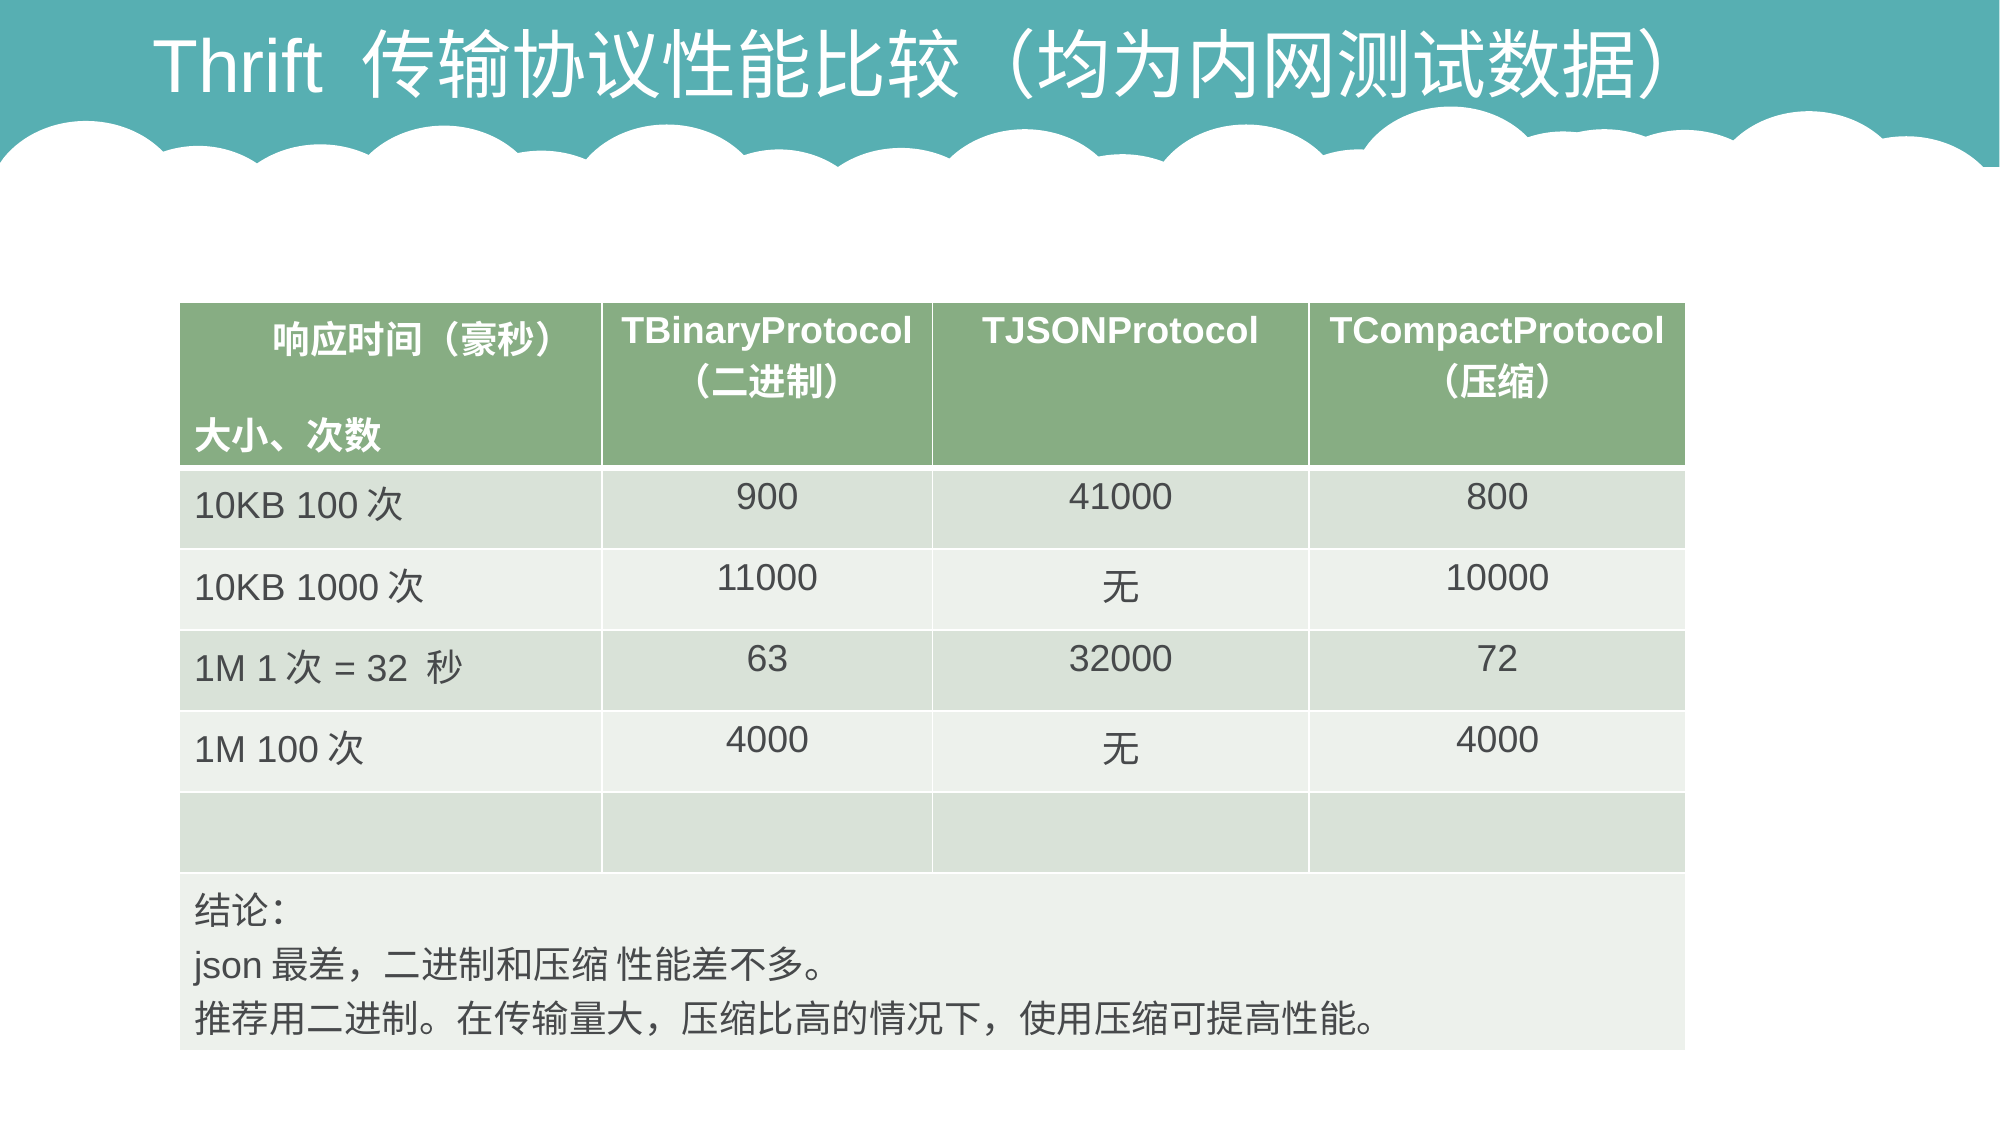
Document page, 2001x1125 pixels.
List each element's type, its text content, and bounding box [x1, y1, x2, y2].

table_cell [603, 793, 932, 872]
title Thrift 传输协议性能比较（均为内网测试数据） [137, 9, 1863, 129]
table_cell [933, 793, 1308, 872]
table_cell 10KB 100次 [180, 471, 601, 548]
table_cell 结论： json最差，二进制和压缩 性能差不多。 推荐用二进制。在传输量大，压缩比高的情况下，使用压缩可提高性能。 [180, 874, 1685, 1050]
table_cell 无 [933, 550, 1308, 629]
table_cell 10000 [1310, 550, 1685, 629]
table_cell 1M 100次 [180, 712, 601, 791]
table_cell 41000 [933, 471, 1308, 548]
table_header TJSONProtocol [933, 303, 1308, 465]
table_cell 72 [1310, 631, 1685, 710]
table_cell 4000 [1310, 712, 1685, 791]
table_cell 无 [933, 712, 1308, 791]
table_cell 11000 [603, 550, 932, 629]
table_header TCompactProtocol （压缩） [1310, 303, 1685, 465]
table_cell [1310, 793, 1685, 872]
table_cell 900 [603, 471, 932, 548]
table_cell [180, 793, 601, 872]
table_cell 1M 1次= 32 秒 [180, 631, 601, 710]
table_cell 10KB 1000次 [180, 550, 601, 629]
table_header 响应时间（豪秒） 大小、次数 [180, 303, 601, 465]
table_cell 63 [603, 631, 932, 710]
table_cell 800 [1310, 471, 1685, 548]
table_header TBinaryProtocol （二进制） [603, 303, 932, 465]
table_cell 4000 [603, 712, 932, 791]
table_cell 32000 [933, 631, 1308, 710]
